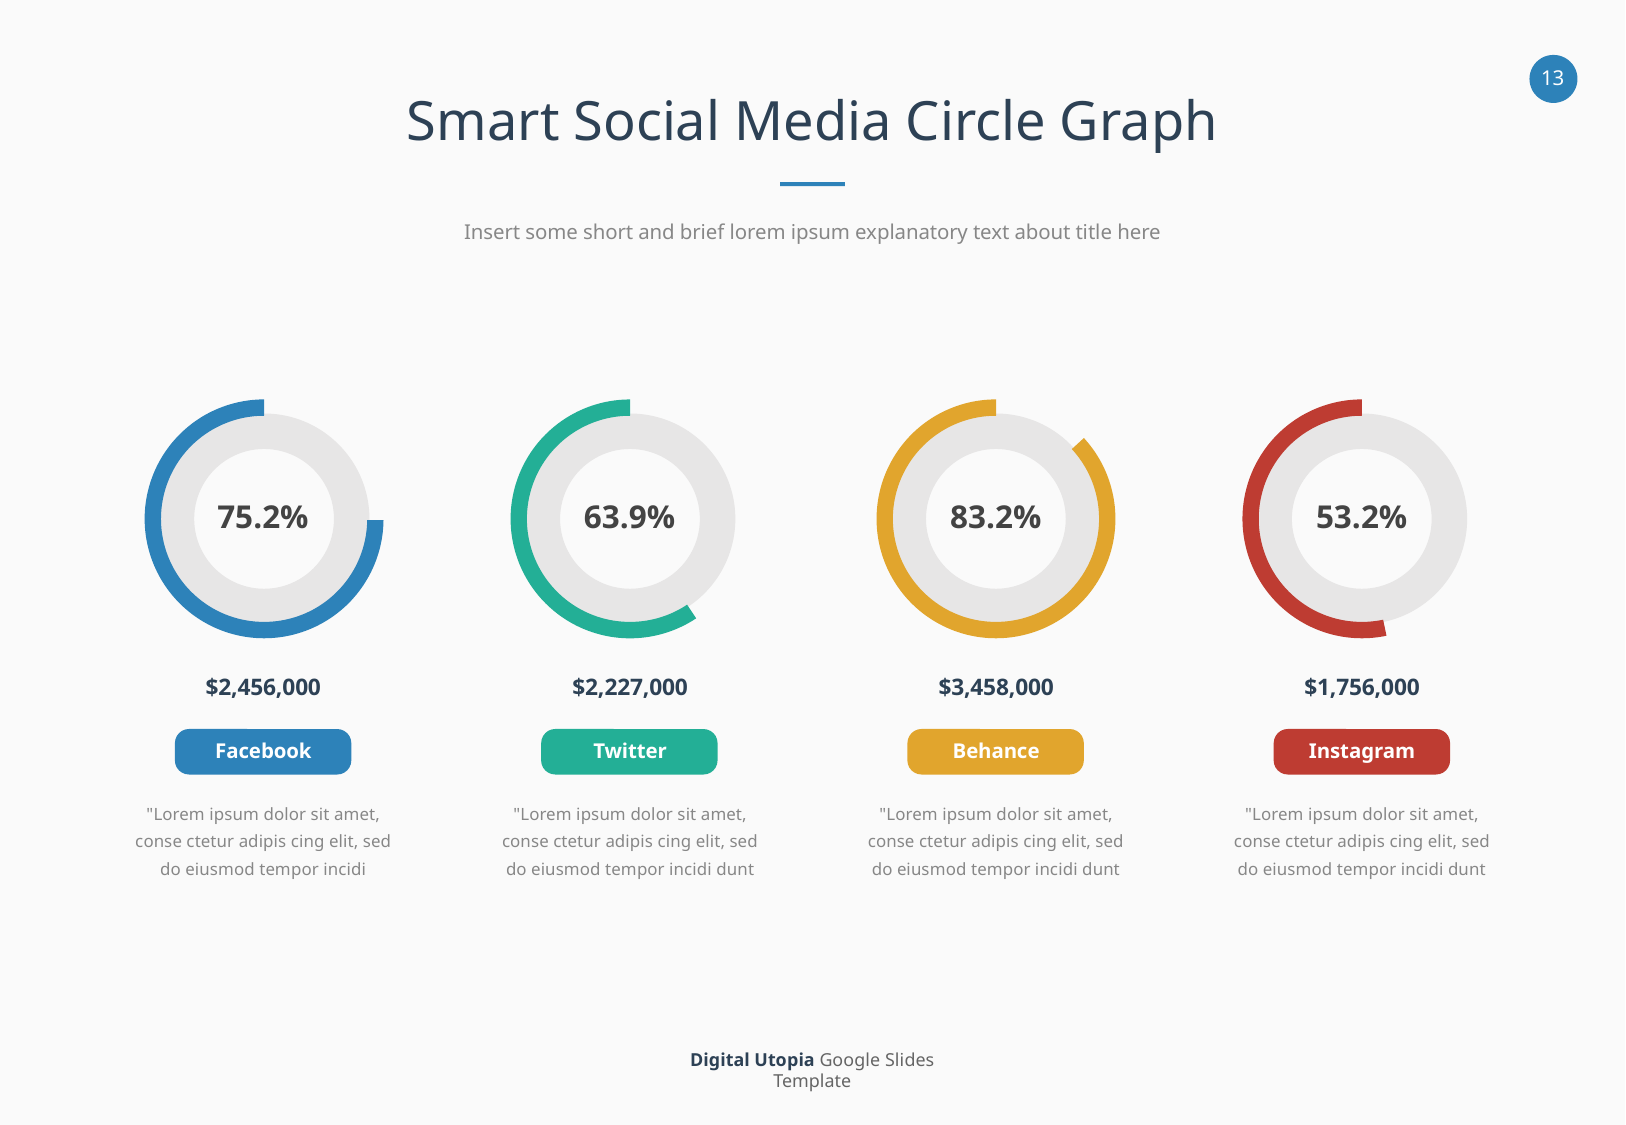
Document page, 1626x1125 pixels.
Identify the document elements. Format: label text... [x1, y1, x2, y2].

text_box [1273, 728, 1451, 775]
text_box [540, 728, 718, 775]
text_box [144, 399, 384, 639]
text_box "Lorem ipsum dolor sit amet, conse ctetur adipis cing elit, sed do eiusmod tempor incidi dunt [1225, 796, 1498, 880]
text_box $2,456,000 [126, 672, 400, 701]
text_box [876, 399, 1116, 639]
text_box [1242, 399, 1482, 639]
text_box "Lorem ipsum dolor sit amet, conse ctetur adipis cing elit, sed do eiusmod tempor incidi dunt [859, 796, 1133, 880]
text_box "Lorem ipsum dolor sit amet, conse ctetur adipis cing elit, sed do eiusmod tempor incidi dunt [493, 796, 767, 880]
text_box $3,458,000 [859, 672, 1133, 701]
list Smart Social Media Circle Graph [121, 86, 1504, 159]
text_box "Lorem ipsum dolor sit amet, conse ctetur adipis cing elit, sed do eiusmod tempor incidi [127, 796, 400, 880]
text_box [907, 728, 1085, 775]
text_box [510, 399, 750, 639]
text_box $1,756,000 [1225, 672, 1499, 701]
list Insert some short and brief lorem ipsum explanatory text about title here [121, 219, 1504, 250]
text_box $2,227,000 [493, 672, 767, 701]
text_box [174, 728, 352, 775]
